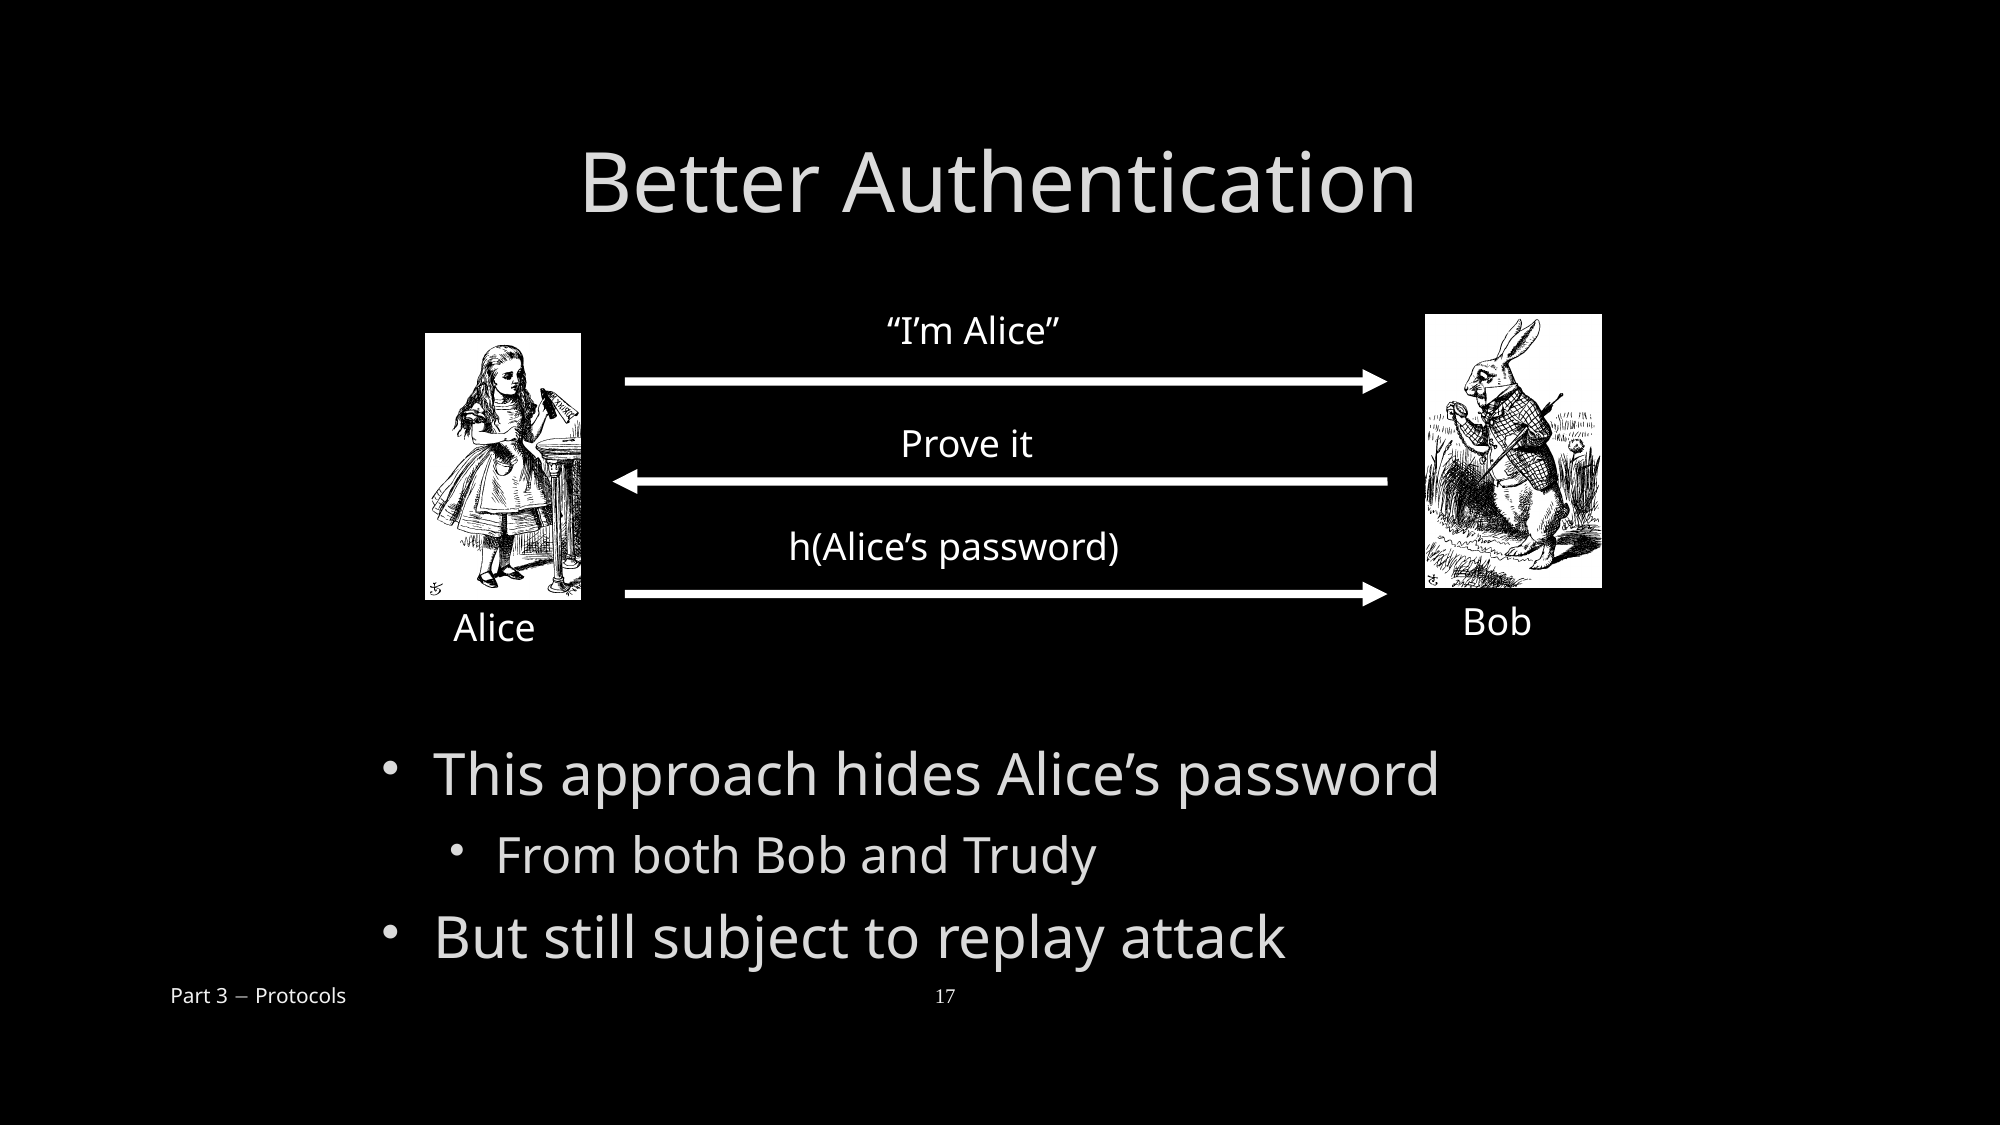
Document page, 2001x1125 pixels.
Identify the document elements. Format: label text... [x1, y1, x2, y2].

text_box Alice [438, 612, 551, 657]
text_box “I’m Alice” [872, 299, 1075, 360]
text_box h(Alice’s password) [773, 515, 1135, 575]
title Better Authentication [149, 99, 1849, 260]
picture [424, 333, 581, 601]
text_box Prove it [885, 412, 1048, 473]
list This approach hides Alice’s password From both Bob and Trudy But still subject to replay attack [362, 737, 1650, 988]
text_box [624, 587, 1388, 601]
text_box [624, 375, 1388, 388]
picture [1424, 314, 1602, 588]
text_box Bob [1447, 599, 1548, 650]
text_box [612, 475, 1388, 488]
footer Part 3  Protocols 17 [149, 965, 1245, 1025]
